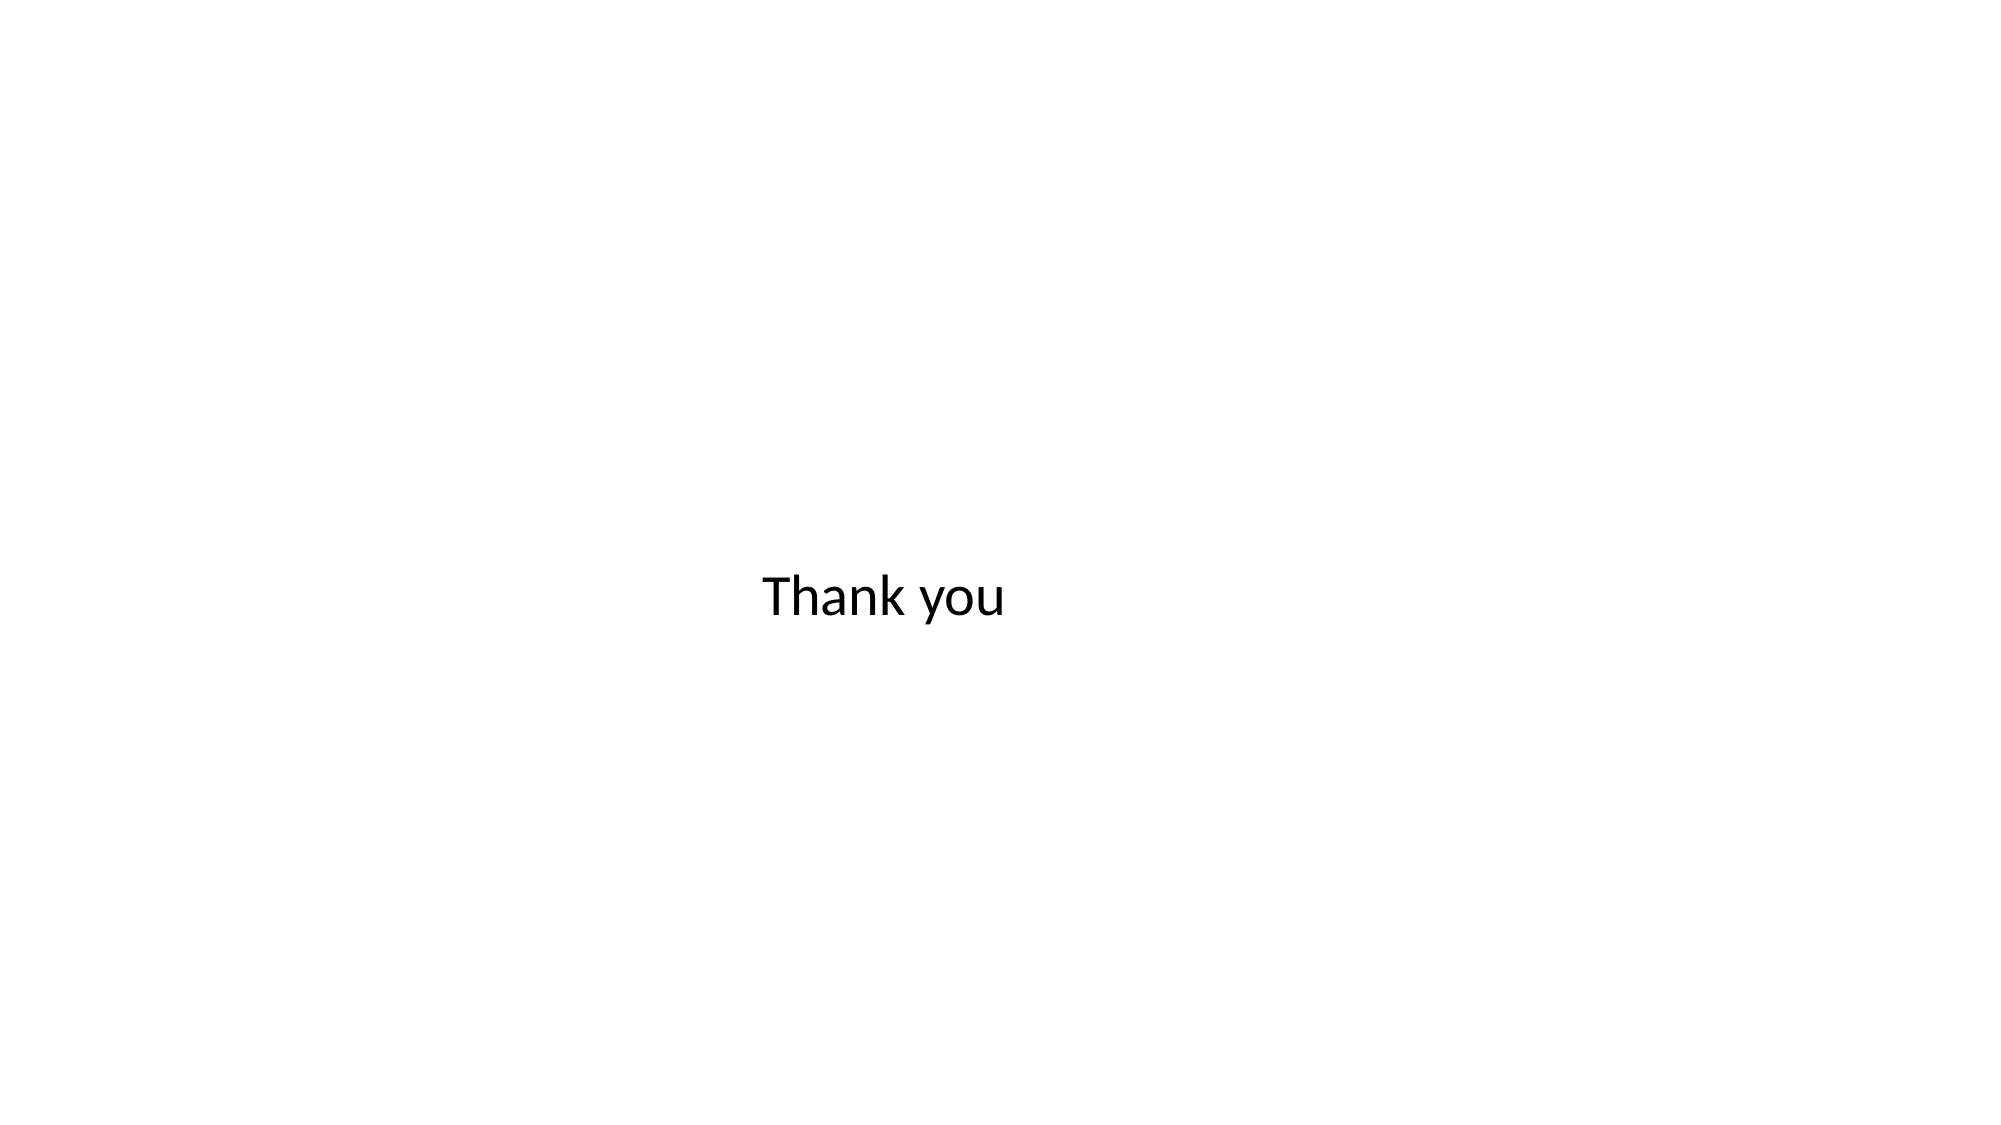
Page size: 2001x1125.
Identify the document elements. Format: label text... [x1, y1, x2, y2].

list Thank you [137, 299, 1863, 1014]
